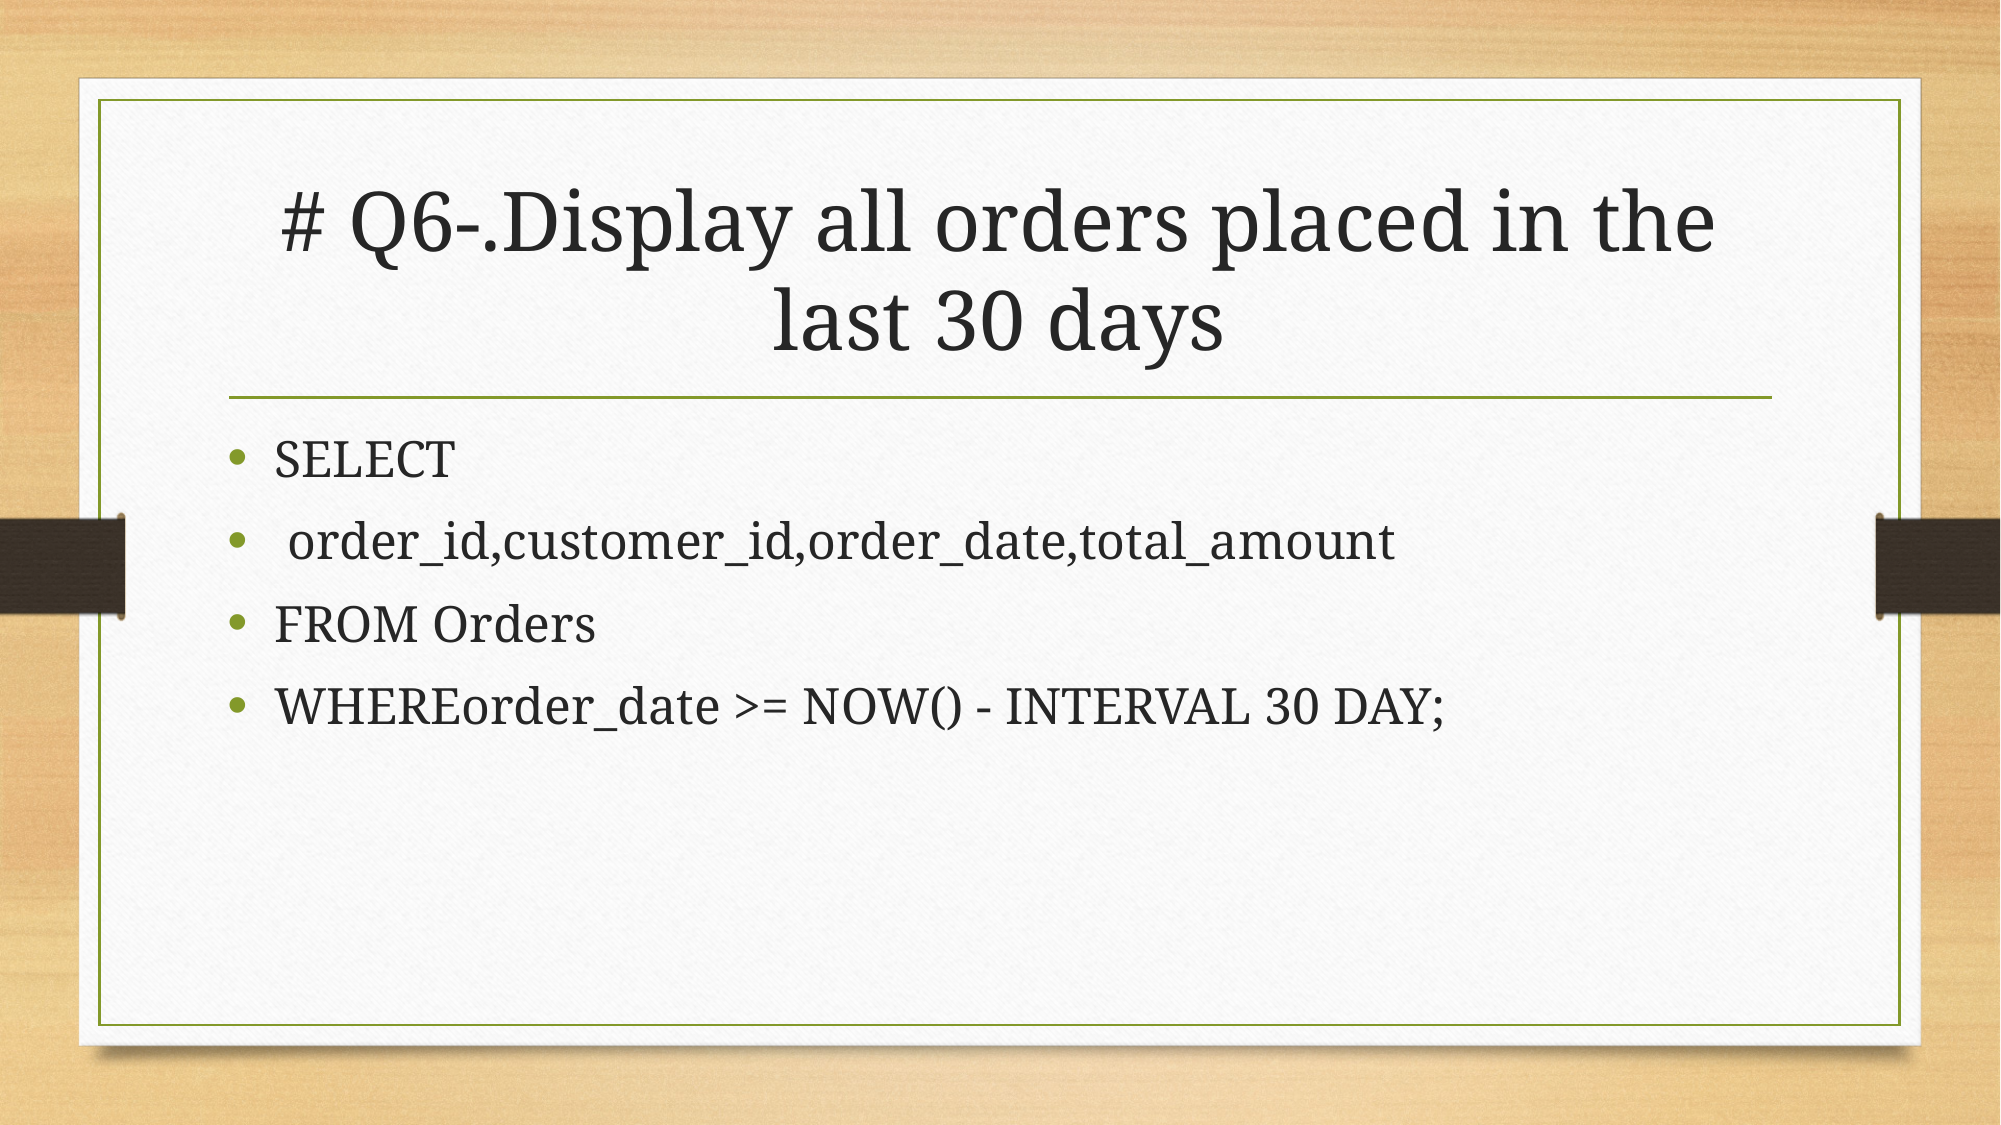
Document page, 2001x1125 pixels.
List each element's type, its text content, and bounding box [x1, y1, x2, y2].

picture [0, 0, 2001, 1125]
list SELECT order_id,customer_id,order_date,total_amount FROM Orders WHEREorder_date >= NOW() - INTERVAL 30 DAY; [212, 419, 1788, 964]
title # Q6-.Display all orders placed in the last 30 days [212, 161, 1788, 375]
